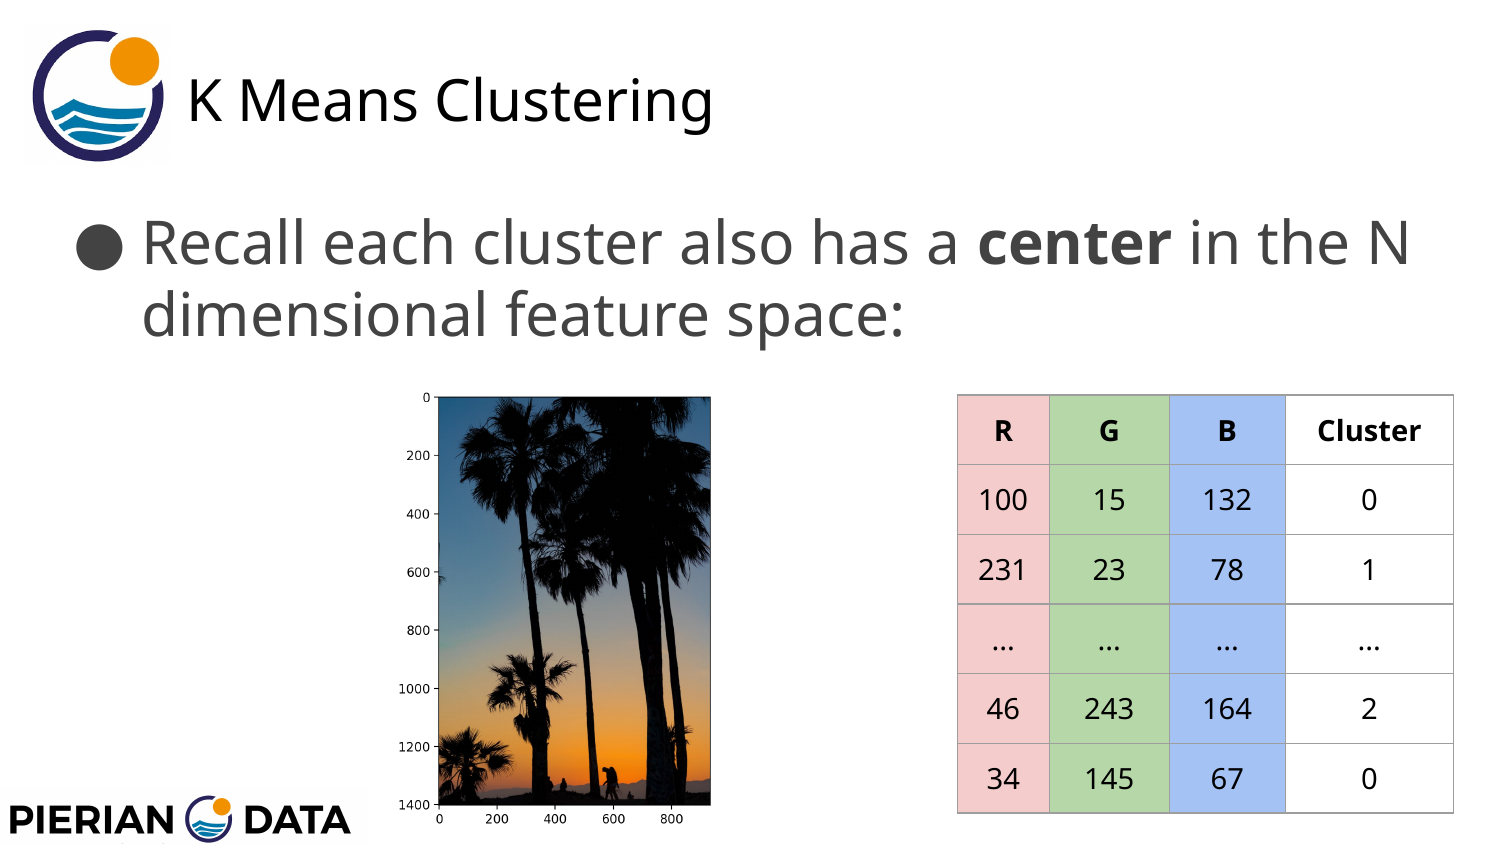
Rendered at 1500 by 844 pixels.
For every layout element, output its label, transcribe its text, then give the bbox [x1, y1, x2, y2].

table_header G [1050, 396, 1169, 464]
table_cell 67 [1170, 744, 1285, 812]
table_header B [1170, 396, 1285, 464]
table_cell 23 [1050, 535, 1169, 603]
table_cell 132 [1170, 465, 1285, 534]
table_cell 0 [1286, 744, 1453, 812]
table_cell 2 [1286, 674, 1453, 743]
title K Means Clustering [176, 48, 1449, 143]
table_cell 46 [958, 674, 1049, 743]
table_cell 1 [1286, 535, 1453, 603]
table_cell 15 [1050, 465, 1169, 534]
table_cell 0 [1286, 465, 1453, 534]
table_cell ... [958, 605, 1049, 673]
table_cell ... [1050, 605, 1169, 673]
table_header Cluster [1286, 396, 1453, 464]
table_cell 164 [1170, 674, 1285, 743]
list Recall each cluster also has a center in the N dimensional feature space: [51, 189, 1476, 750]
table_cell 78 [1170, 535, 1285, 603]
table_cell 231 [958, 535, 1049, 603]
picture [388, 383, 719, 835]
table_cell 100 [958, 465, 1049, 534]
table_cell 34 [958, 744, 1049, 812]
table_header R [958, 396, 1049, 464]
picture [24, 24, 172, 167]
table_cell ... [1170, 605, 1285, 673]
table_cell ... [1286, 605, 1453, 673]
picture [0, 787, 368, 844]
table_cell 243 [1050, 674, 1169, 743]
table_cell 145 [1050, 744, 1169, 812]
